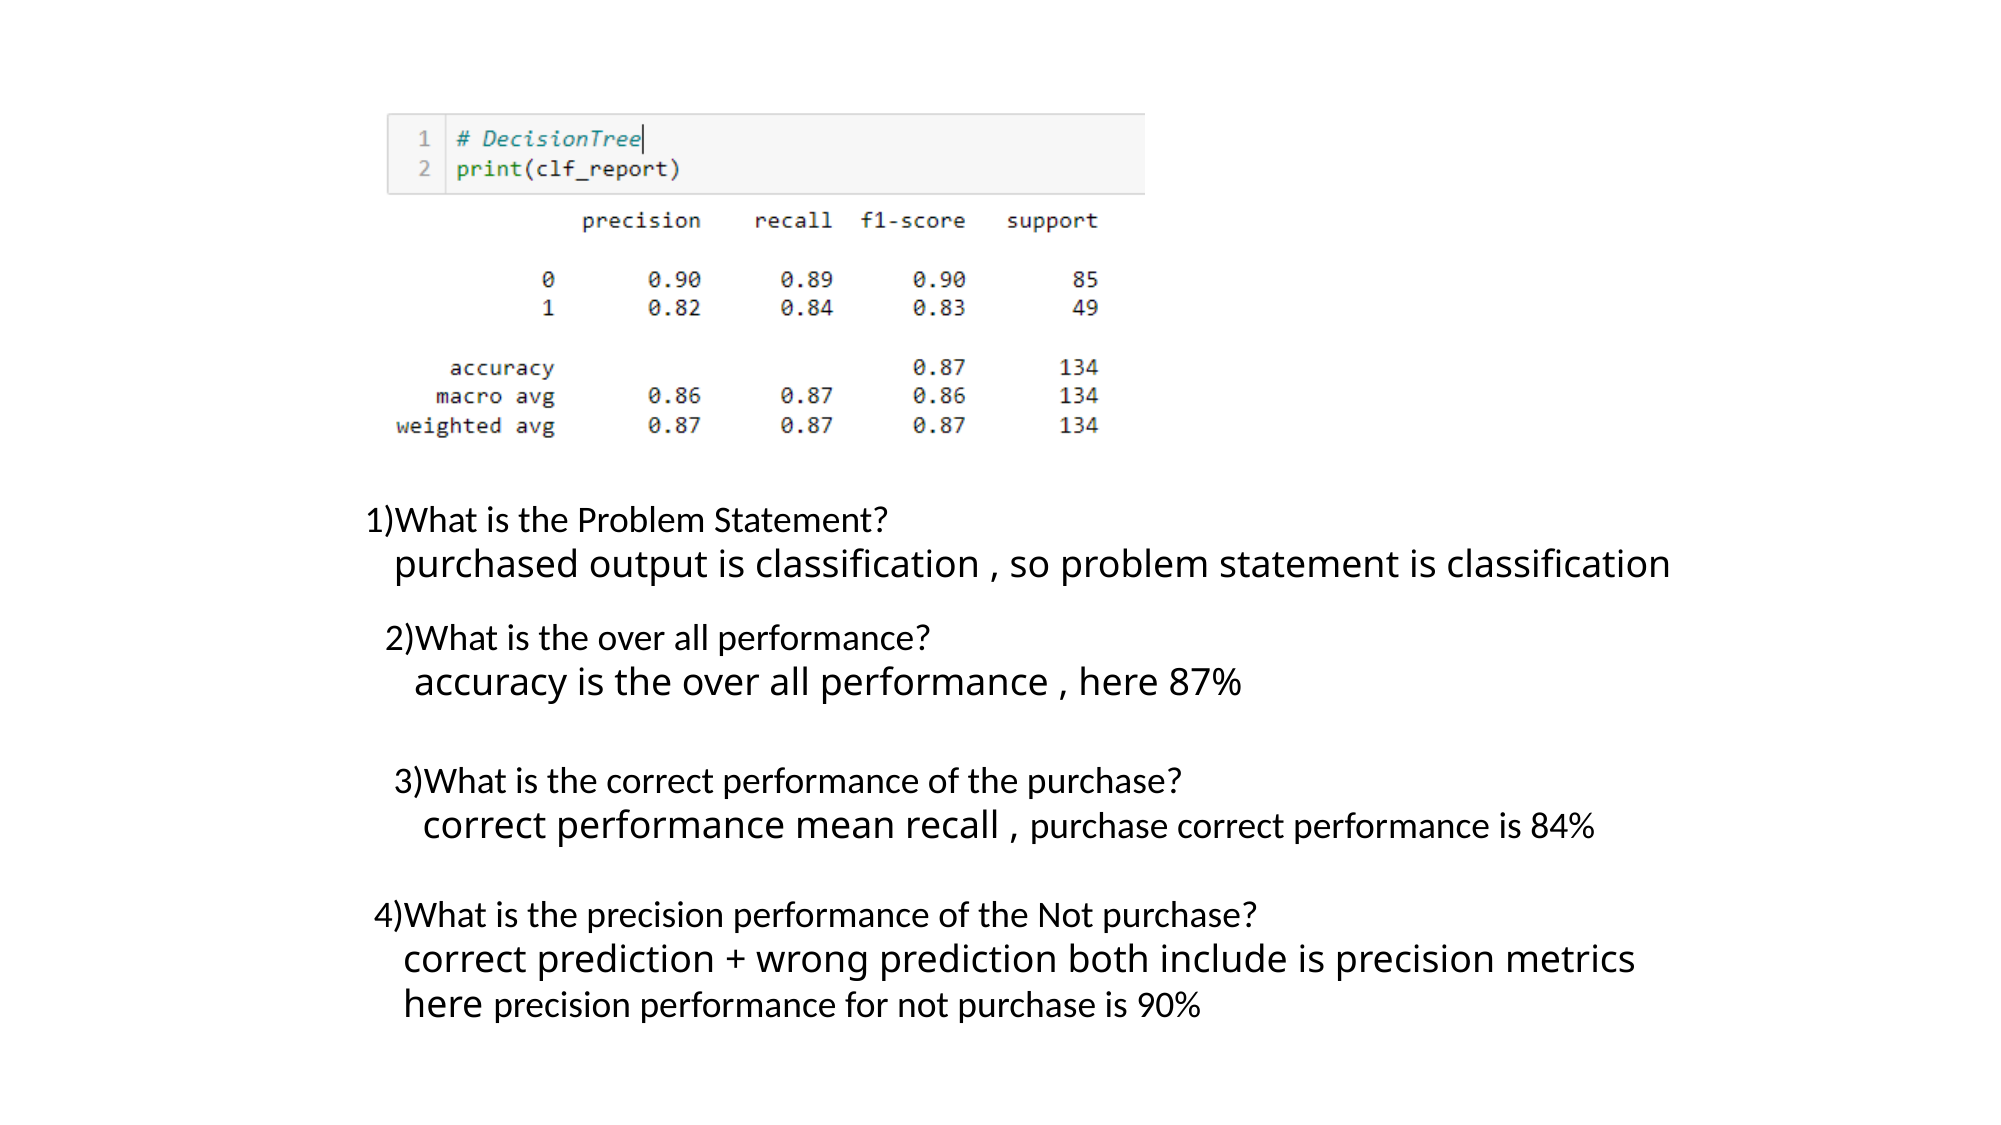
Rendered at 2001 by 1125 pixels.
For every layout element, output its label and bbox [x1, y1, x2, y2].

picture [381, 112, 1145, 487]
text_box [381, 487, 1654, 1034]
